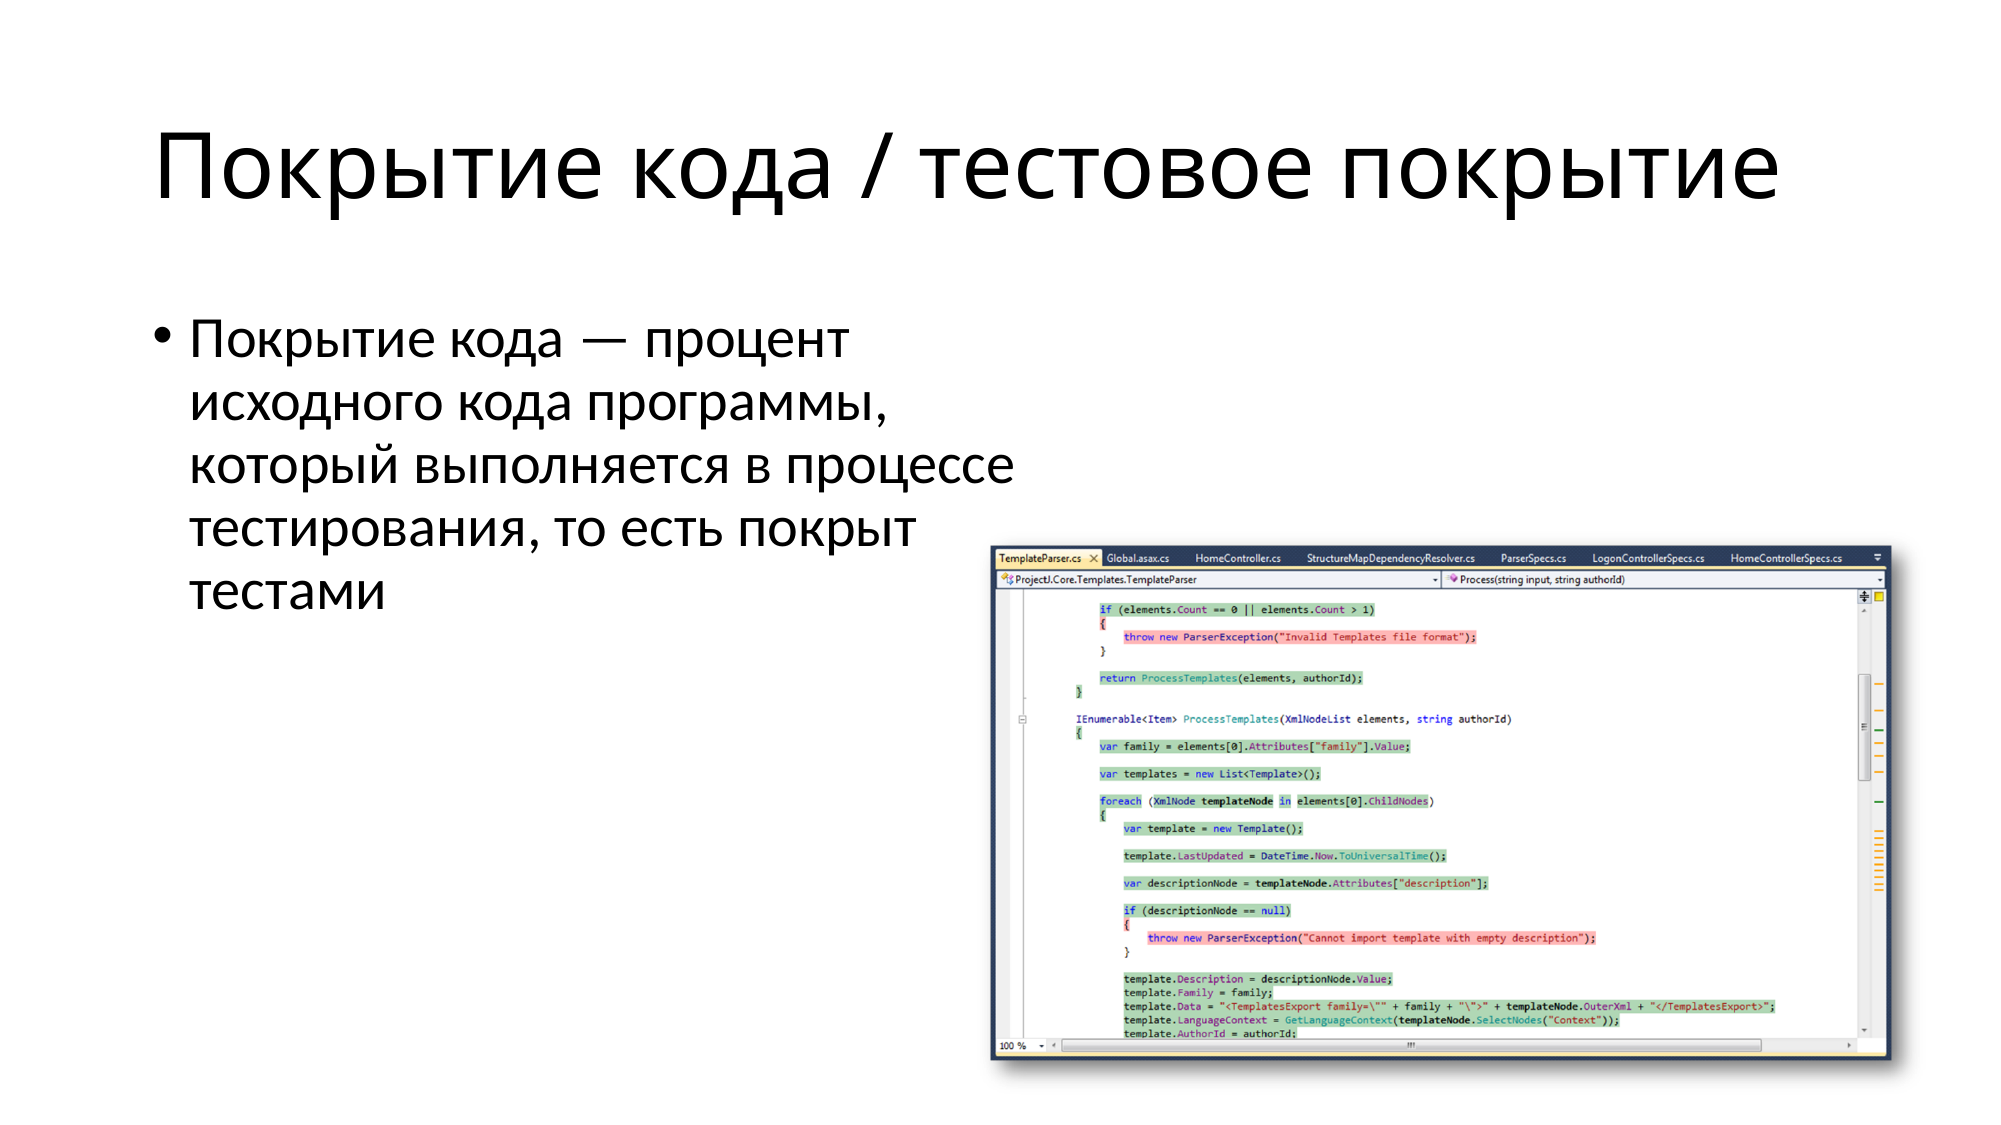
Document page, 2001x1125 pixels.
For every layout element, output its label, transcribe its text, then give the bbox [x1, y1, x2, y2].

picture [971, 526, 1930, 1099]
title Покрытие кода / тестовое покрытие [137, 59, 1863, 278]
list Покрытие кода — процент исходного кода программы, который выполняется в процессе тестирования, то есть покрыт тестами [137, 299, 1118, 1014]
